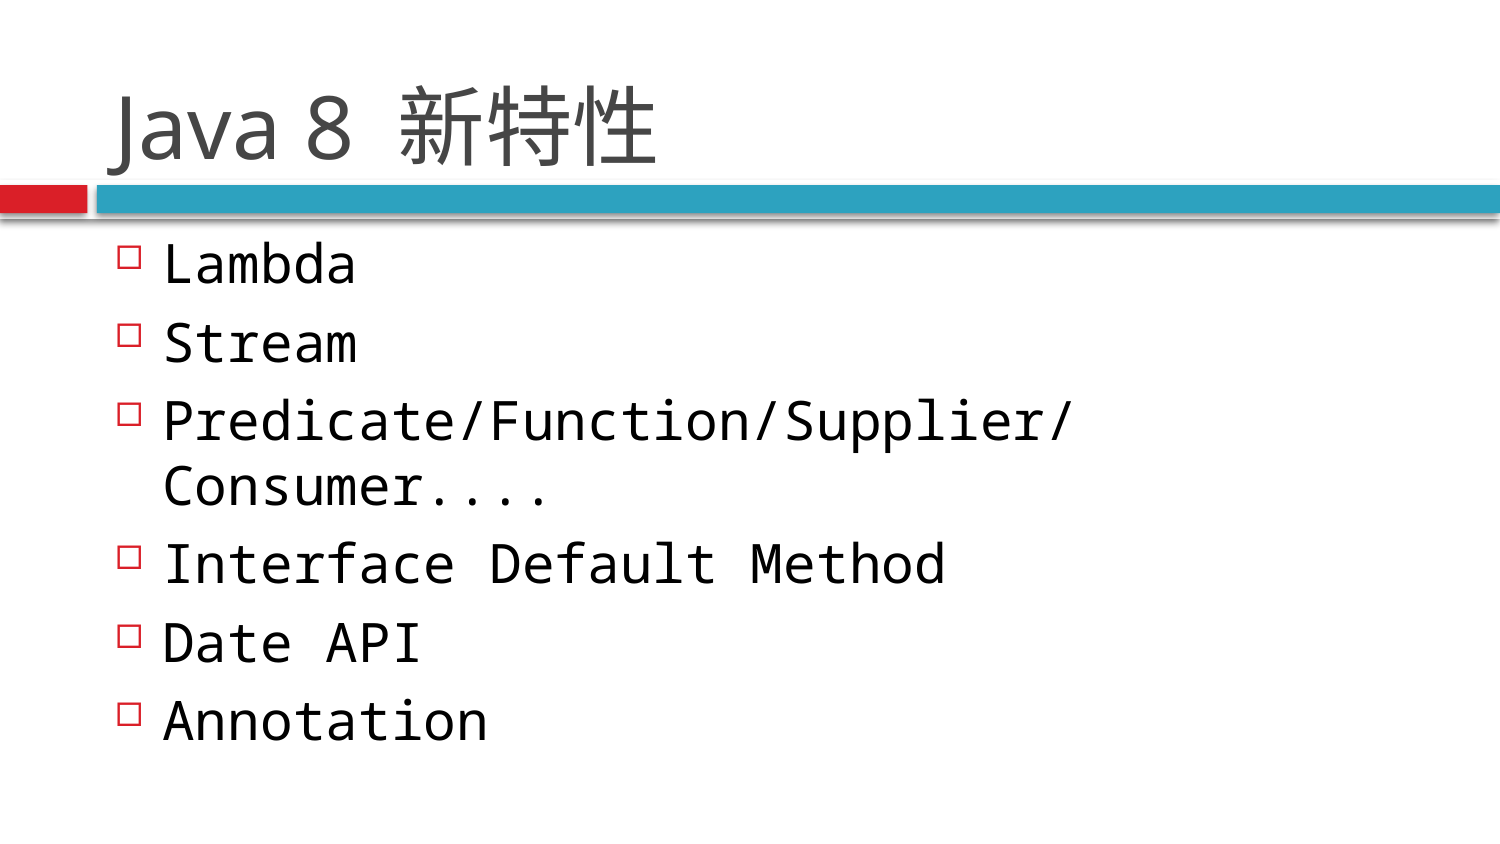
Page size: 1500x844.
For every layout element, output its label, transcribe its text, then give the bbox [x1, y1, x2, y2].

list Lambda Stream Predicate/Function/Supplier/Consumer.... Interface Default Method Date API Annotation [99, 221, 1438, 760]
title Java 8 新特性 [99, 19, 1438, 185]
